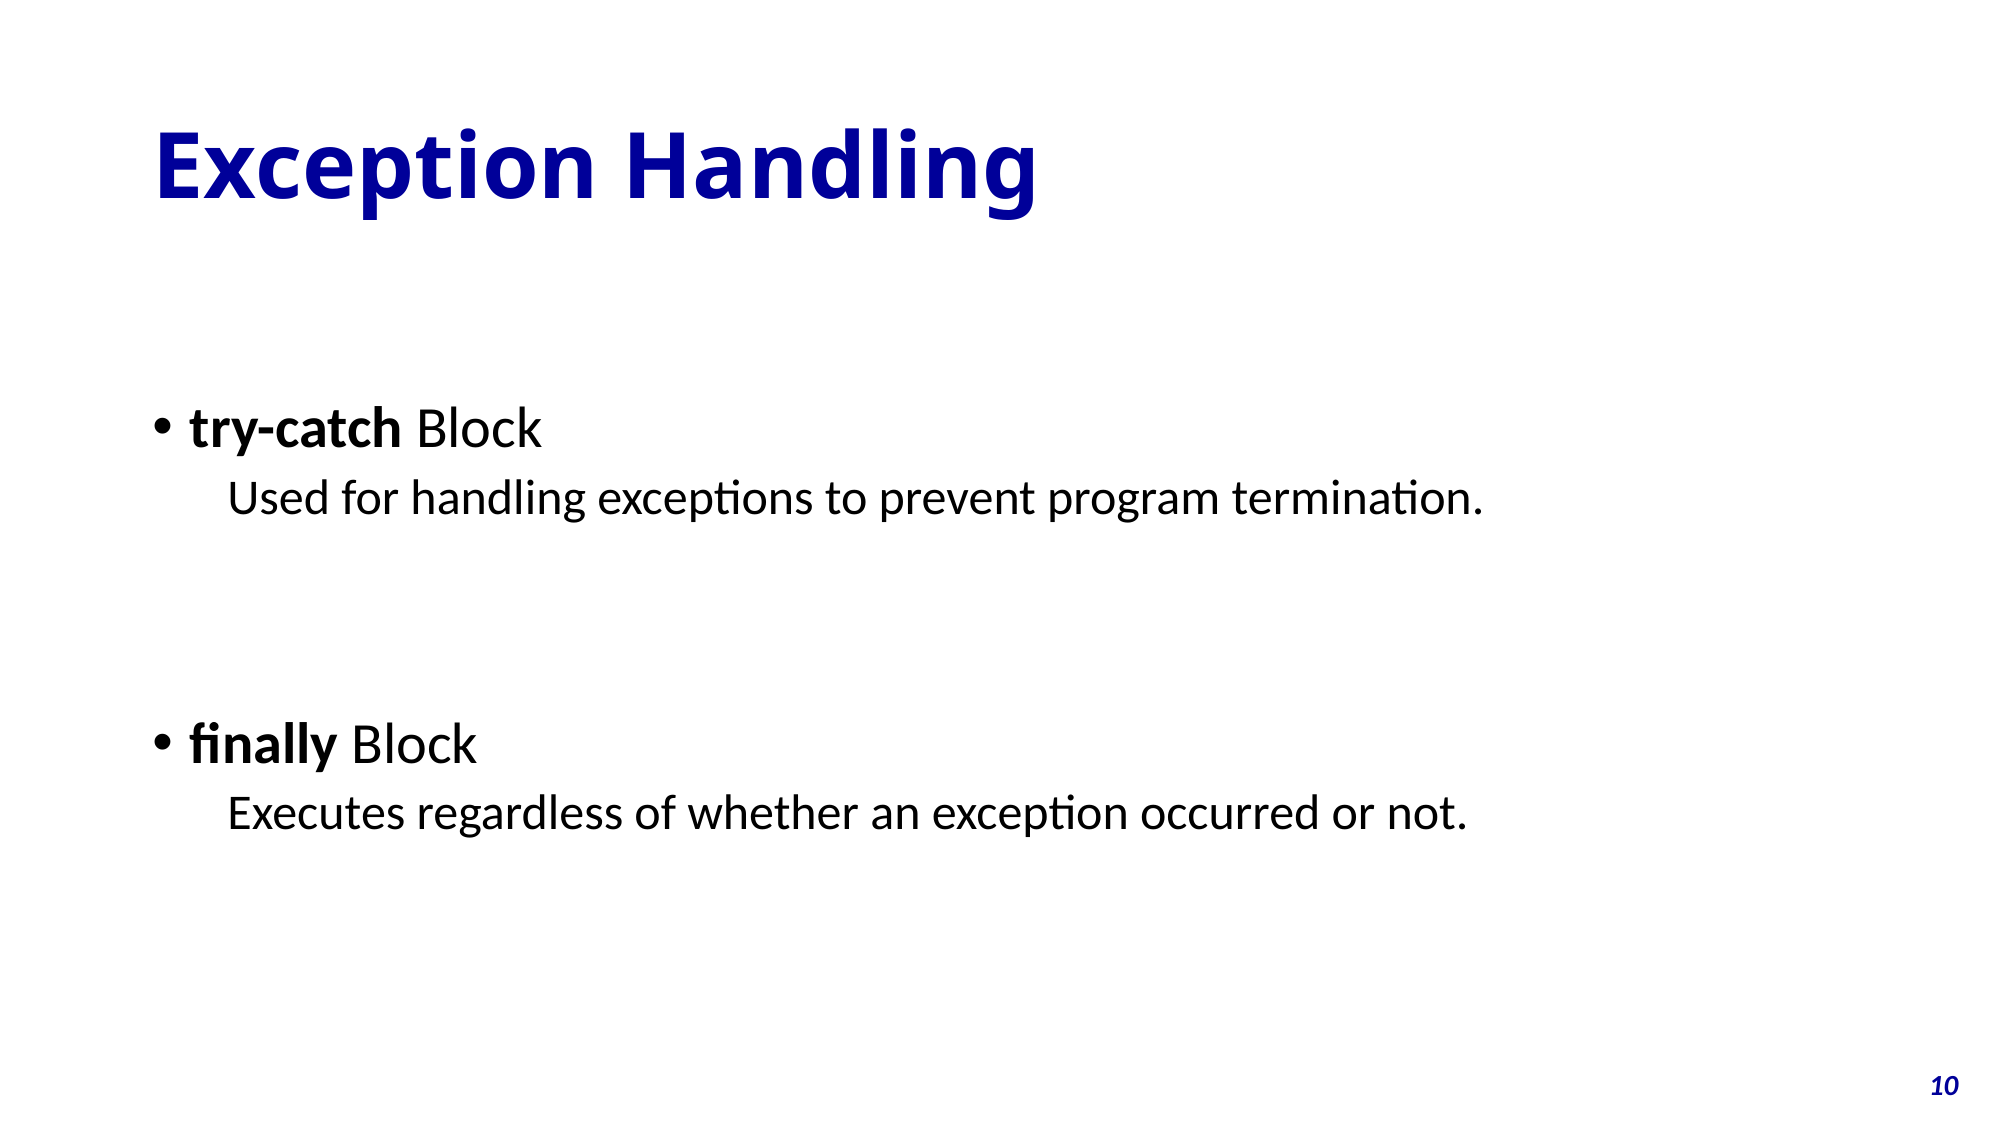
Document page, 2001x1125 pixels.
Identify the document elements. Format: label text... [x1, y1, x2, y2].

slide_number 10 [1523, 1054, 1974, 1114]
list try-catch Block Used for handling exceptions to prevent program termination. finally Block Executes regardless of whether an exception occurred or not. [137, 299, 1863, 1014]
title Exception Handling [137, 59, 1863, 278]
